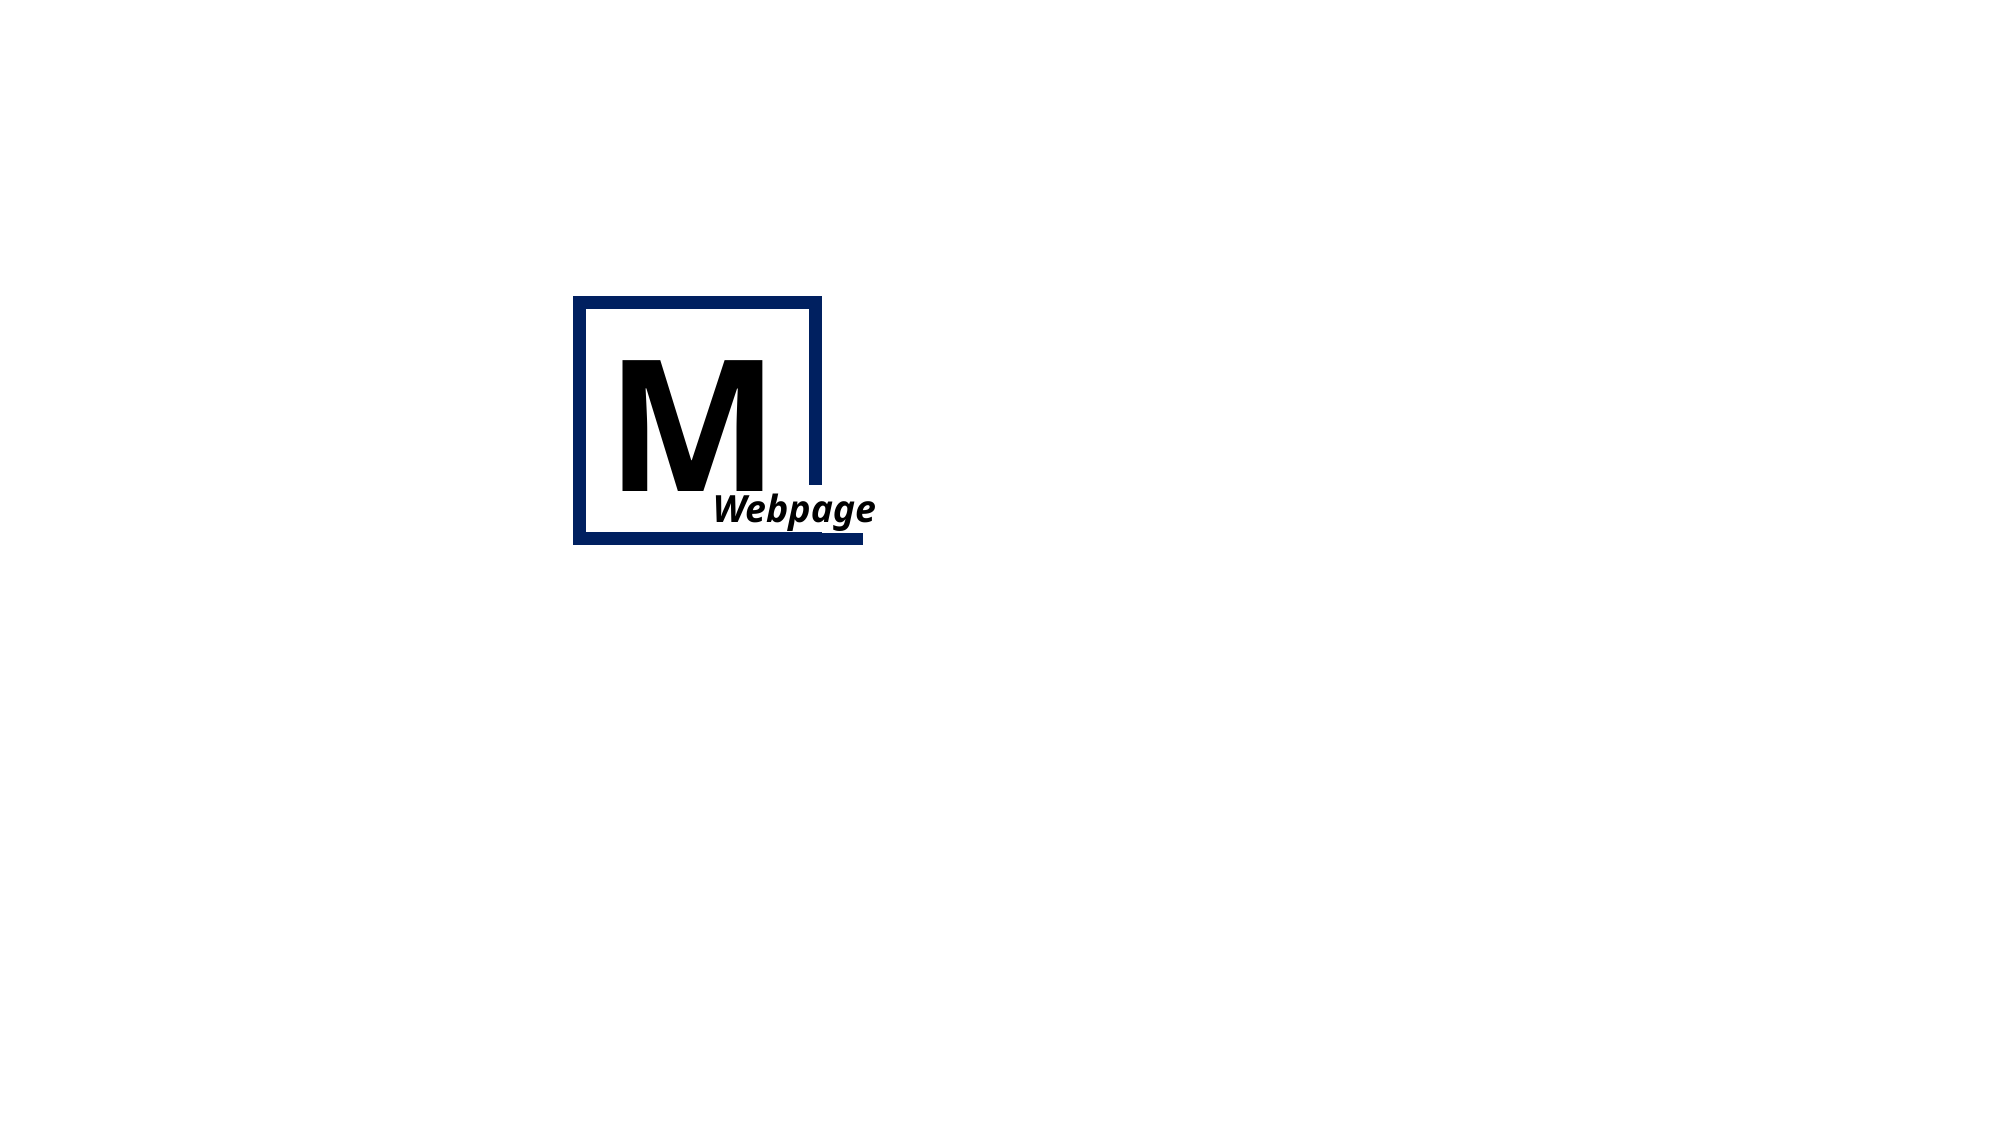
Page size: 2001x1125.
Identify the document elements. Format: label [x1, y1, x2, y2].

text_box [579, 299, 991, 540]
